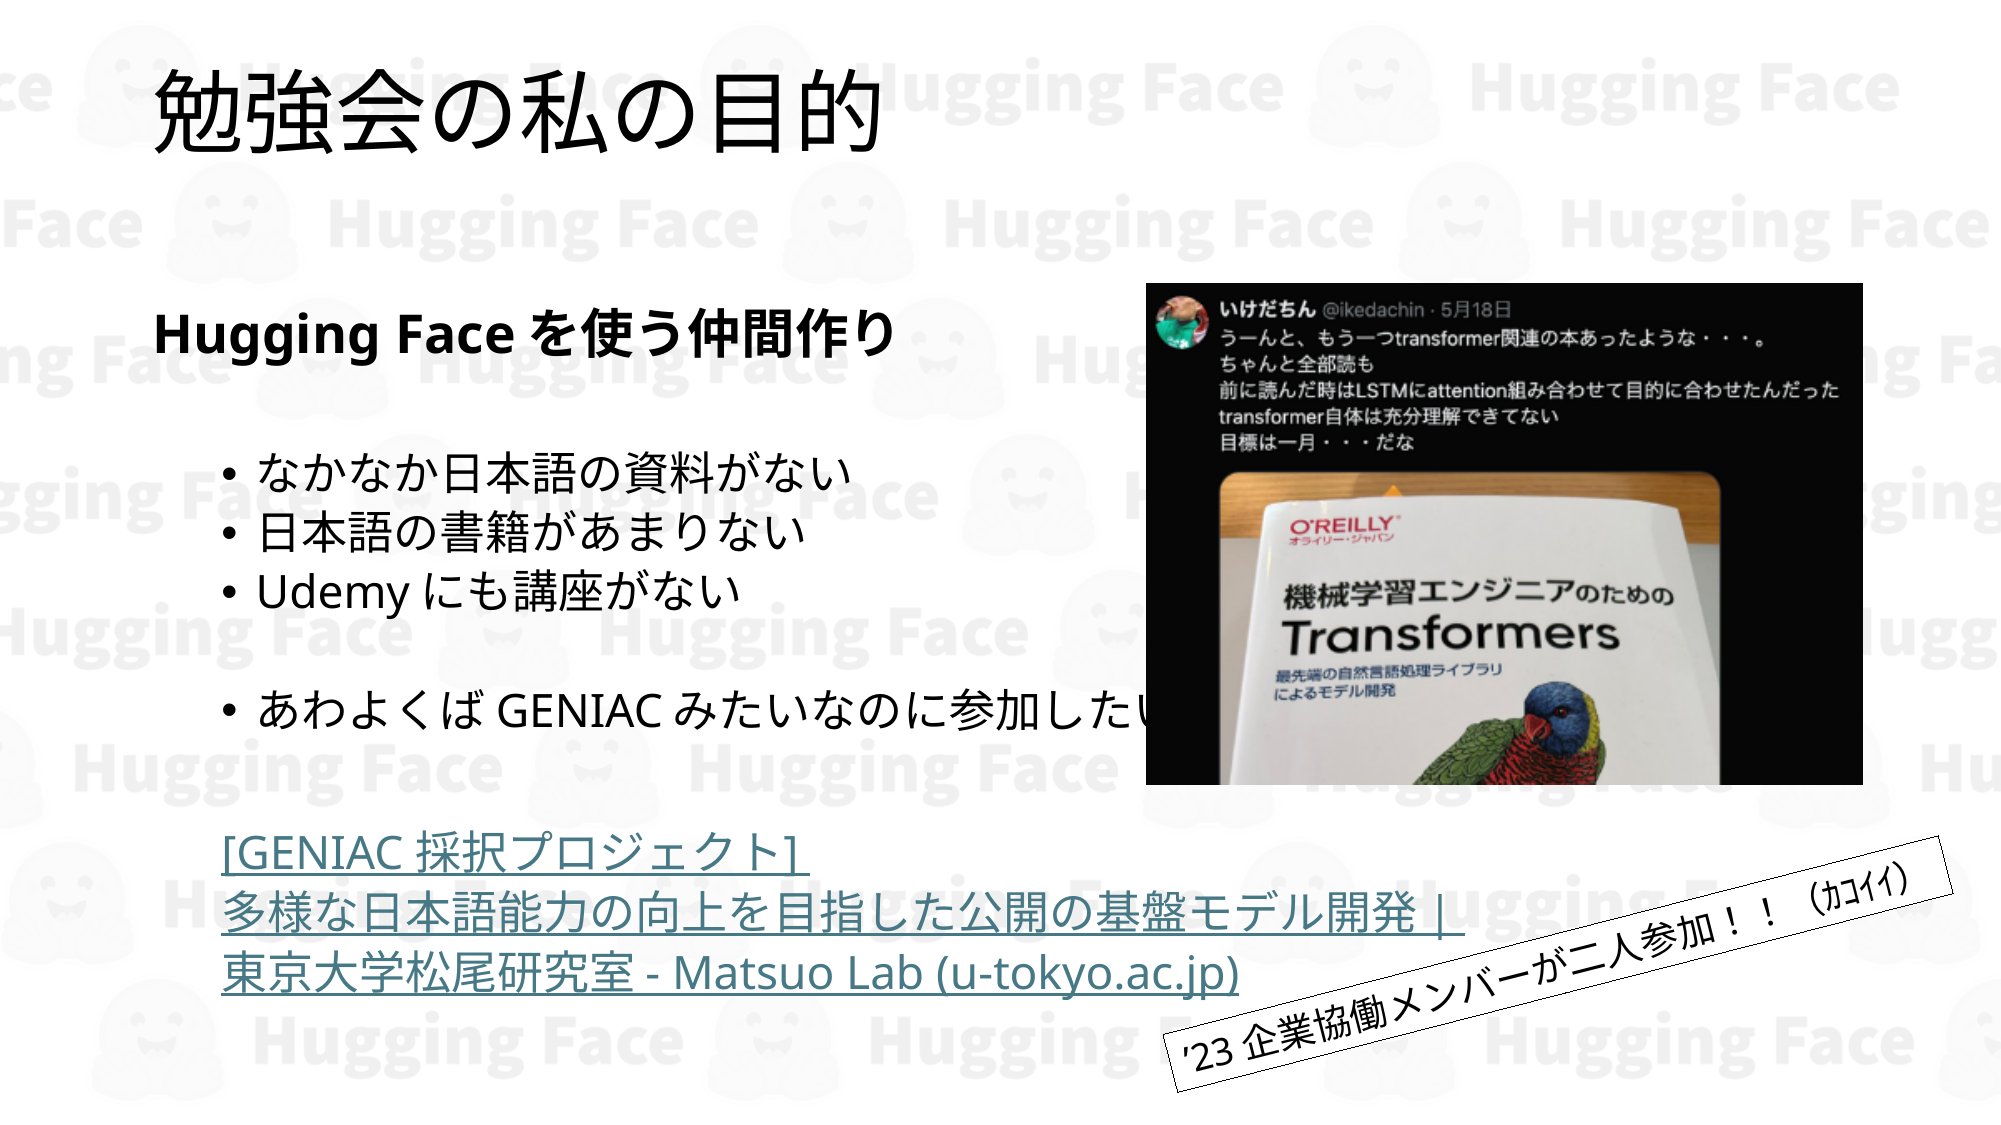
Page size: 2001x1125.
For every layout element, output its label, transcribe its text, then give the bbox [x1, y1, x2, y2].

title 勉強会の私の目的 [137, 59, 1863, 278]
text_box ’23企業協働メンバーが二人参加！！（ｶｺｲｲ） [1163, 835, 1954, 1093]
picture [1145, 282, 1863, 786]
list Hugging Faceを使う仲間作り なかなか日本語の資料がない 日本語の書籍があまりない Udemyにも講座がない あわよくばGENIACみたいなのに参加したい [GENIAC 採択プロジェクト] 多様な日本語能力の向上を目指した公開の基盤モデル開発 | 東京大学松尾研究室 - Matsuo Lab (u-tokyo.ac.jp) [137, 299, 1863, 1014]
